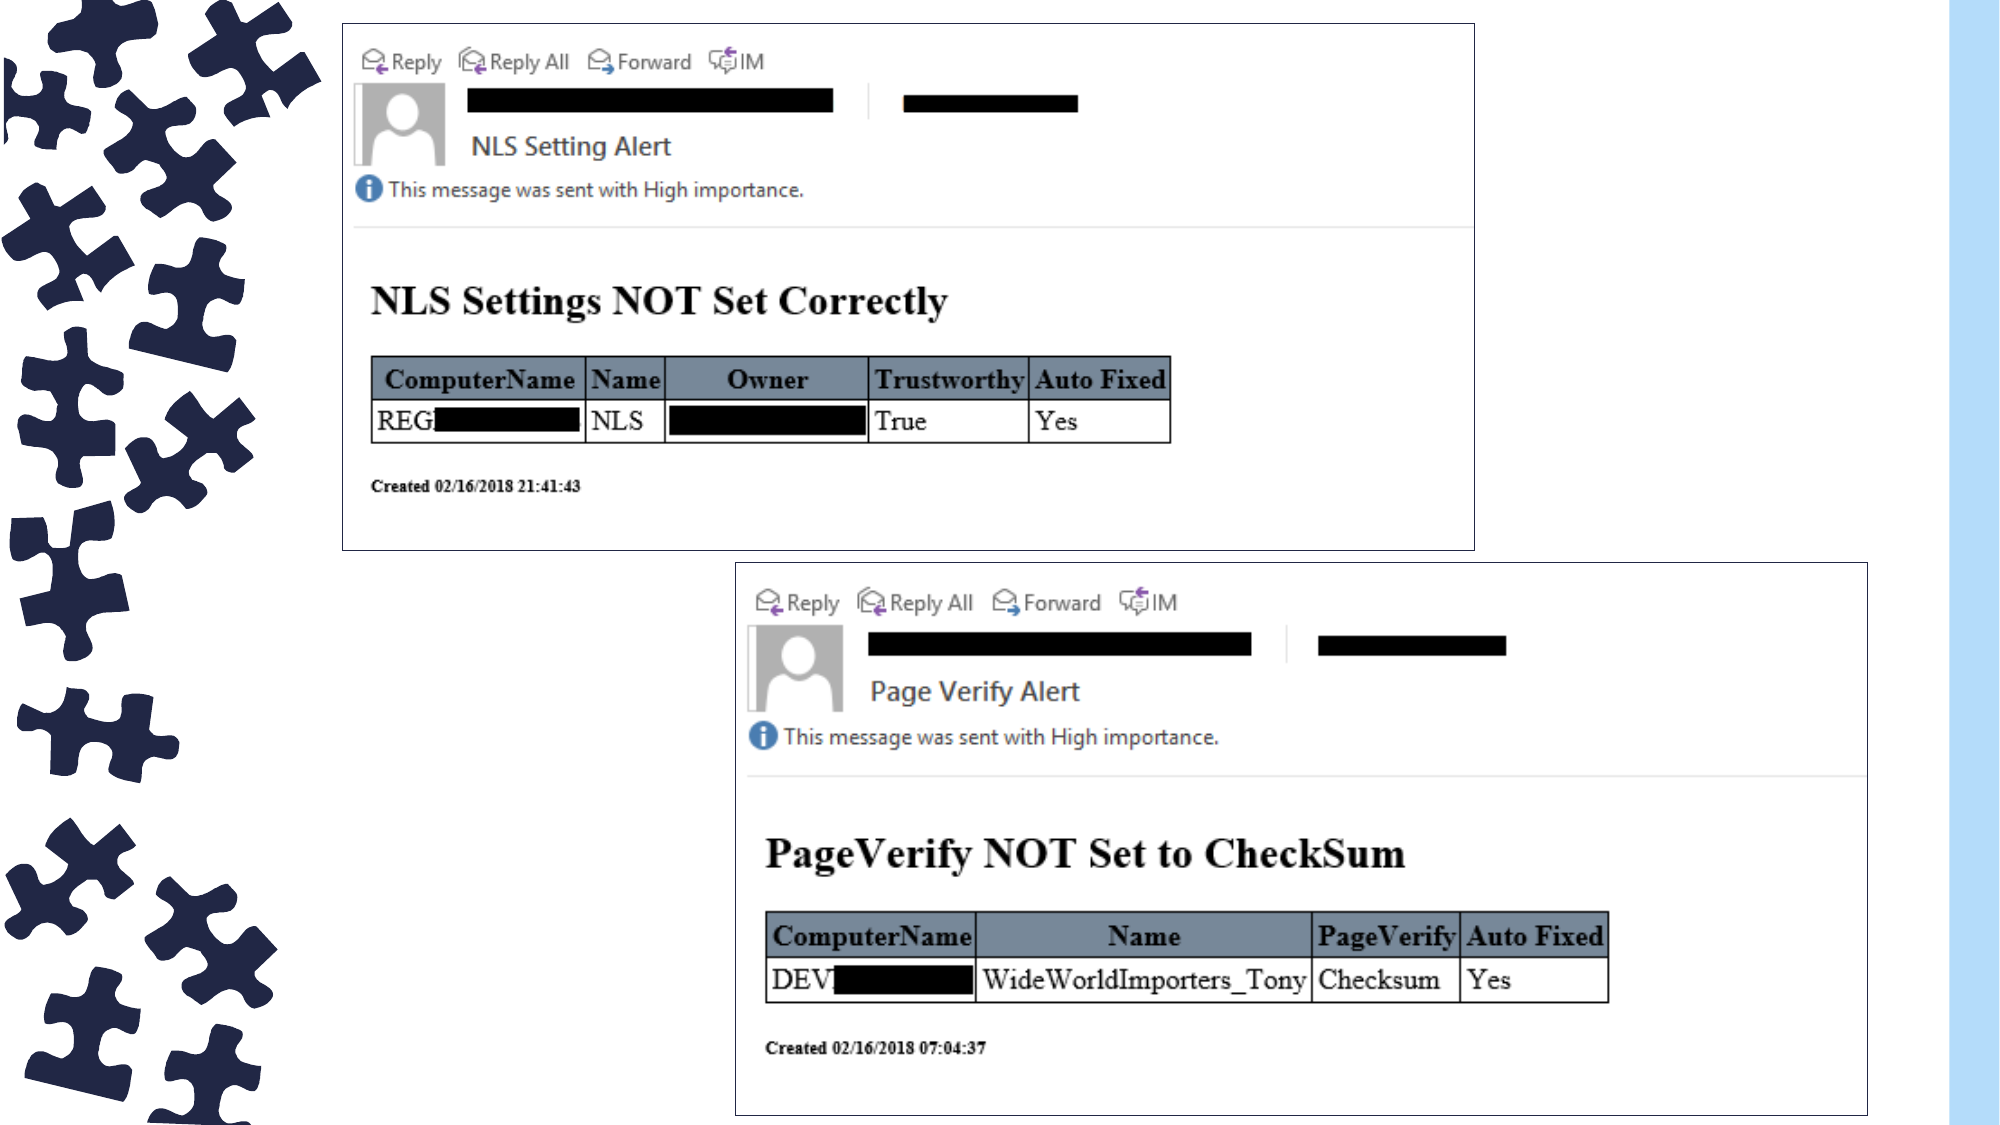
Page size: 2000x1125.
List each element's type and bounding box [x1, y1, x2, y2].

picture [735, 562, 1868, 1116]
picture [342, 23, 1475, 551]
